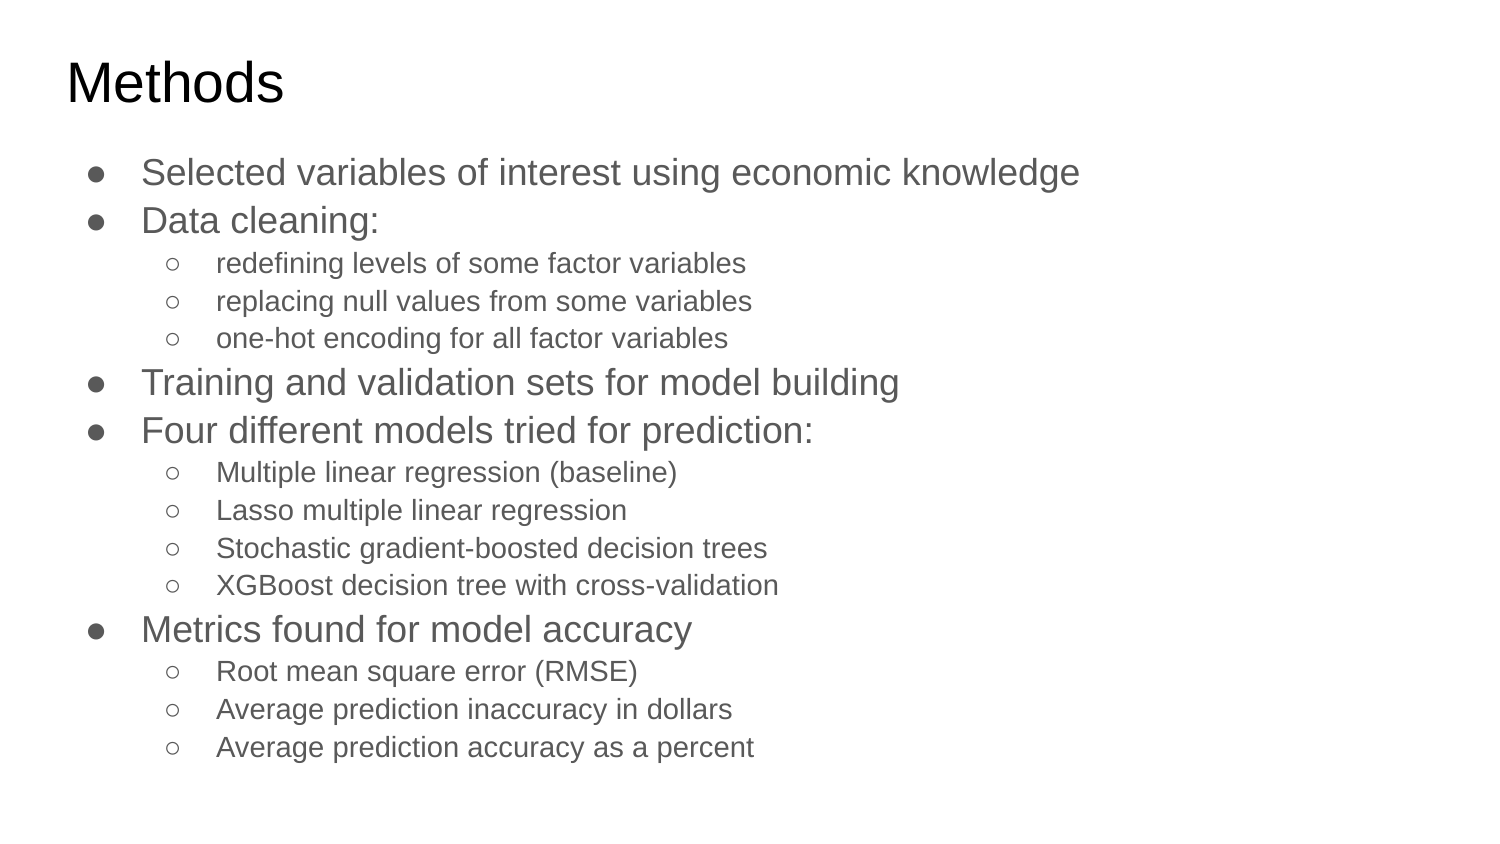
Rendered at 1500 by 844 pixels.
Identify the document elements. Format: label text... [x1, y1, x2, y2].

title Methods [51, 36, 1449, 130]
list Selected variables of interest using economic knowledge Data cleaning: redefining levels of some factor variables replacing null values from some variables one-hot encoding for all factor variables Training and validation sets for model building Four different models tried for prediction: Multiple linear regression (baseline) Lasso multiple linear regression Stochastic gradient-boosted decision trees XGBoost decision tree with cross-validation Metrics found for model accuracy Root mean square error (RMSE) Average prediction inaccuracy in dollars Average prediction accuracy as a percent [51, 130, 1449, 838]
